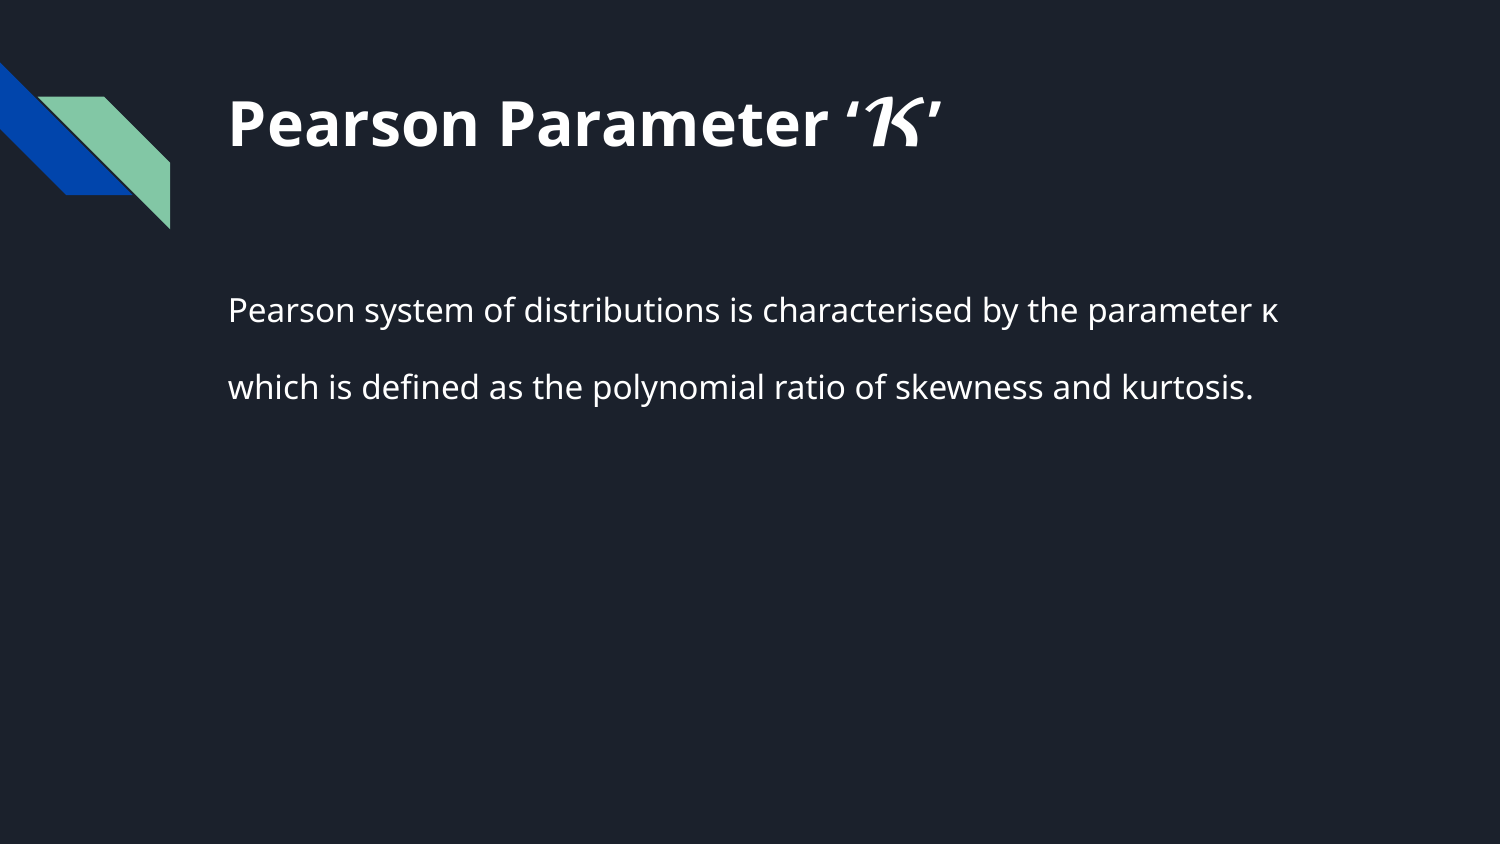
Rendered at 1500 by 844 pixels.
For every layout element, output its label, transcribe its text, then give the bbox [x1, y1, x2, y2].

title Pearson Parameter ‘𝓚’ [212, 64, 1368, 215]
list Pearson system of distributions is characterised by the parameter κ which is defined as the polynomial ratio of skewness and kurtosis. [212, 265, 1368, 744]
